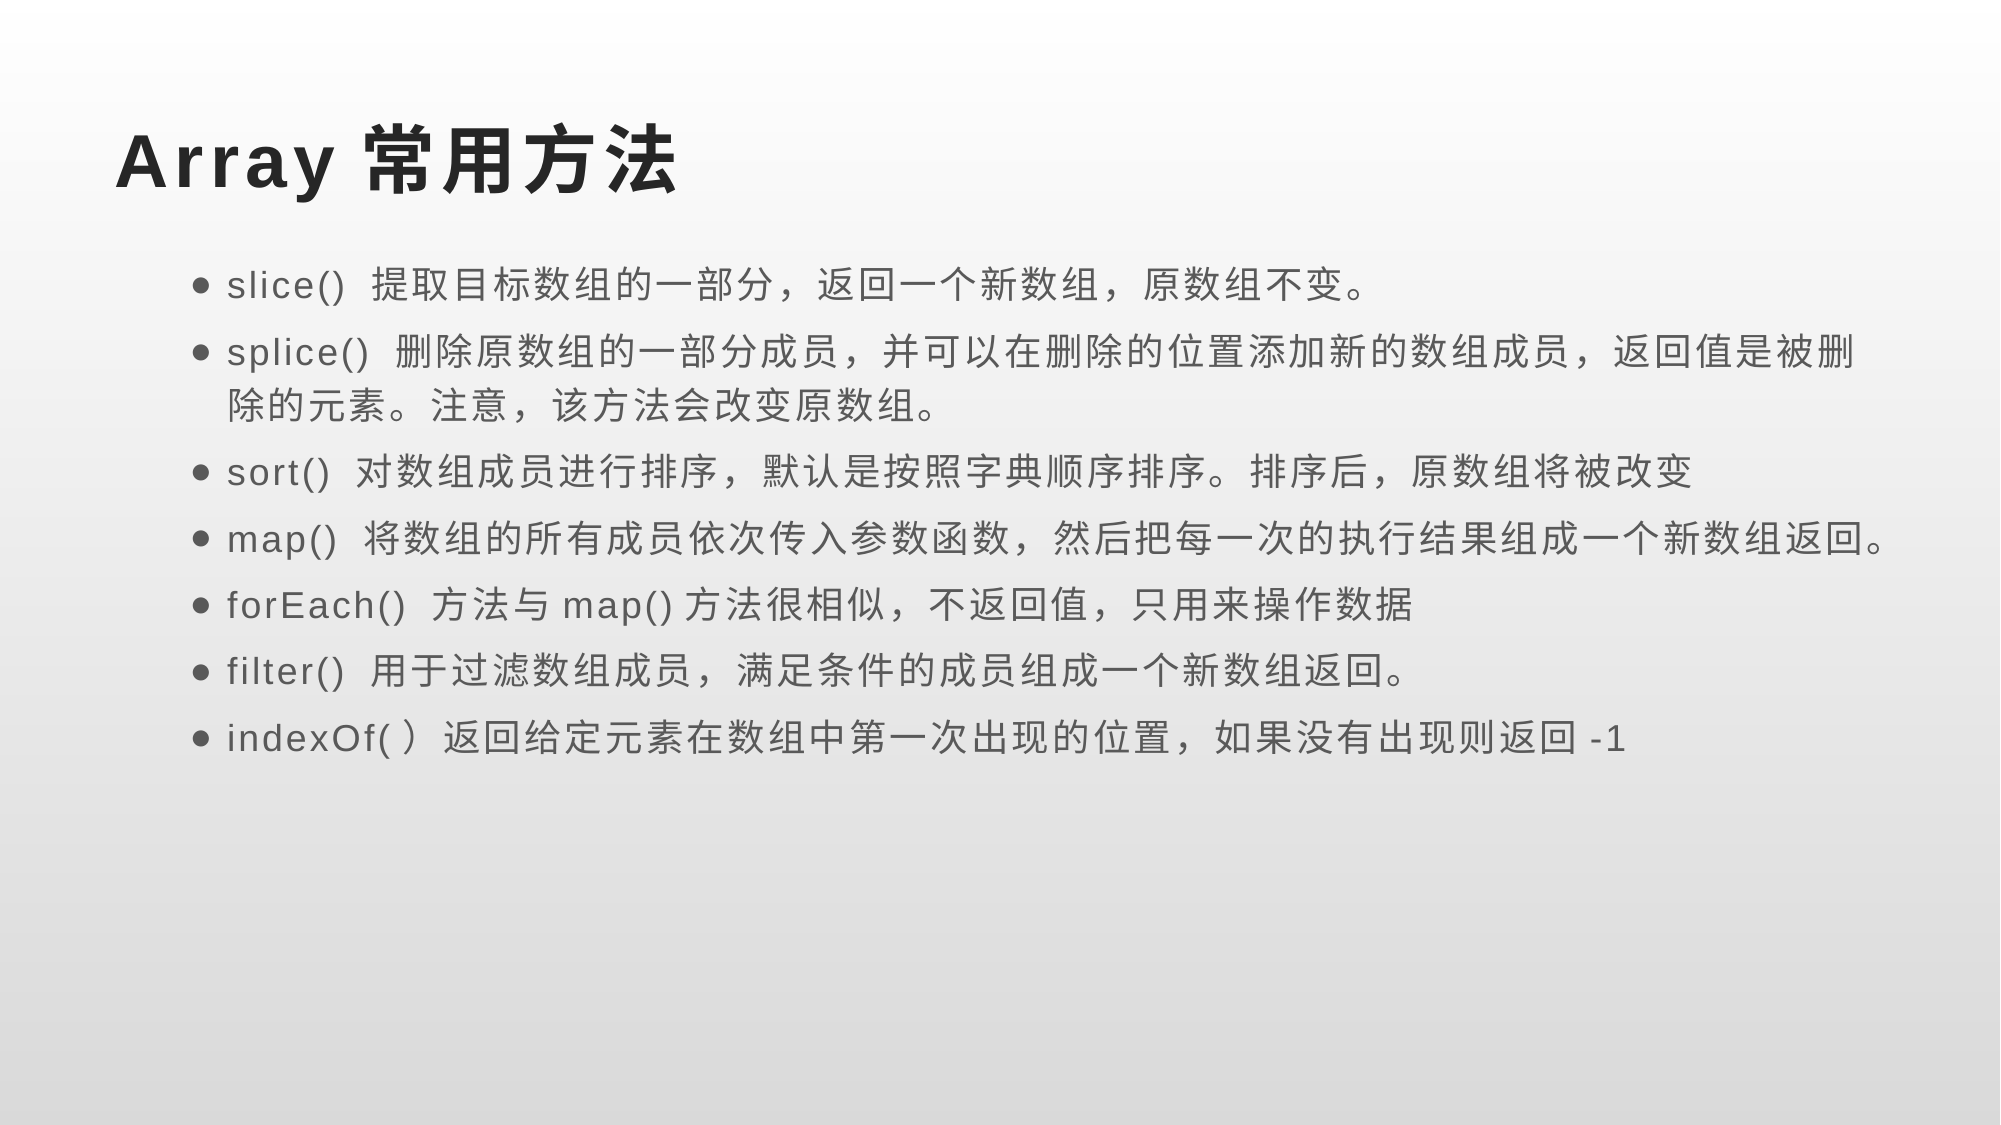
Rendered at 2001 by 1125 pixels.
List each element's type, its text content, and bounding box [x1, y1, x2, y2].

list slice() 提取目标数组的一部分，返回一个新数组，原数组不变。 splice() 删除原数组的一部分成员，并可以在删除的位置添加新的数组成员，返回值是被删除的元素。注意，该方法会改变原数组。 sort() 对数组成员进行排序，默认是按照字典顺序排序。排序后，原数组将被改变 map() 将数组的所有成员依次传入参数函数，然后把每一次的执行结果组成一个新数组返回。 forEach() 方法与map()方法很相似，不返回值，只用来操作数据 filter() 用于过滤数组成员，满足条件的成员组成一个新数组返回。 indexOf(）返回给定元素在数组中第一次出现的位置，如果没有出现则返回-1 [99, 244, 1900, 1026]
title Array常用方法 [99, 99, 1900, 216]
